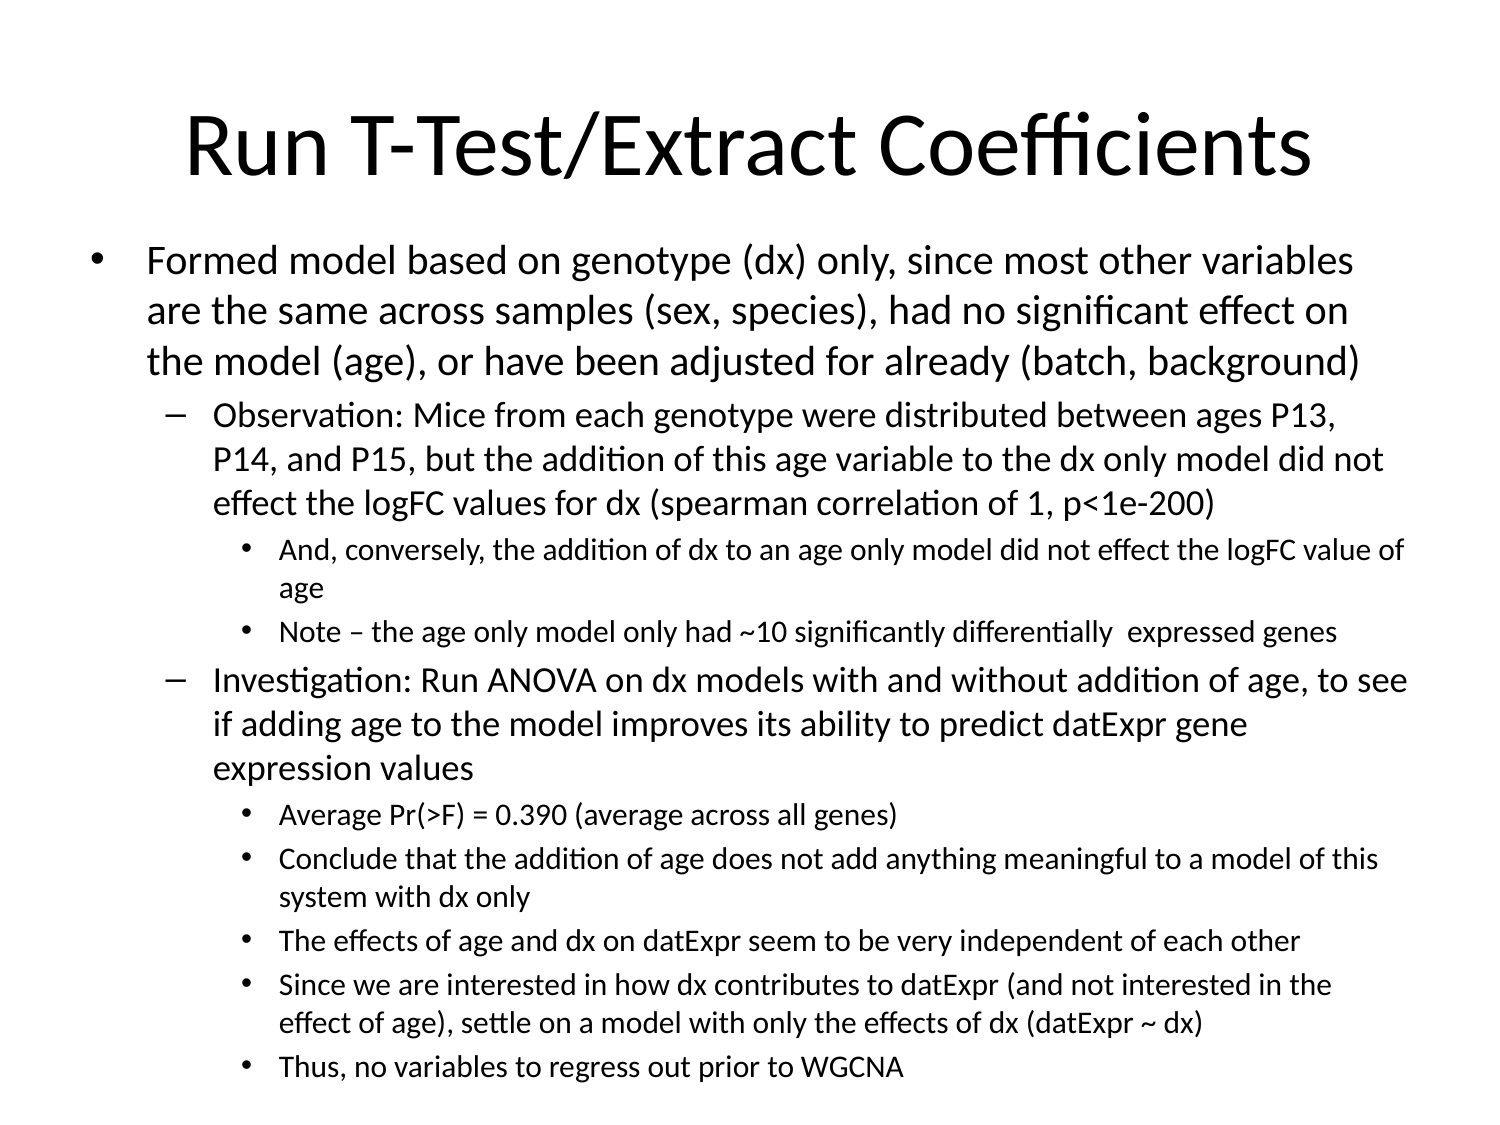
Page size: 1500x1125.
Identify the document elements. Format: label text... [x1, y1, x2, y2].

list Formed model based on genotype (dx) only, since most other variables are the same across samples (sex, species), had no significant effect on the model (age), or have been adjusted for already (batch, background) Observation: Mice from each genotype were distributed between ages P13, P14, and P15, but the addition of this age variable to the dx only model did not effect the logFC values for dx (spearman correlation of 1, p<1e-200) And, conversely, the addition of dx to an age only model did not effect the logFC value of age Note – the age only model only had ~10 significantly differentially expressed genes Investigation: Run ANOVA on dx models with and without addition of age, to see if adding age to the model improves its ability to predict datExpr gene expression values Average Pr(>F) = 0.390 (average across all genes) Conclude that the addition of age does not add anything meaningful to a model of this system with dx only The effects of age and dx on datExpr seem to be very independent of each other Since we are interested in how dx contributes to datExpr (and not interested in the effect of age), settle on a model with only the effects of dx (datExpr ~ dx) Thus, no variables to regress out prior to WGCNA [75, 224, 1425, 1100]
title Run T-Test/Extract Coefficients [75, 45, 1425, 224]
